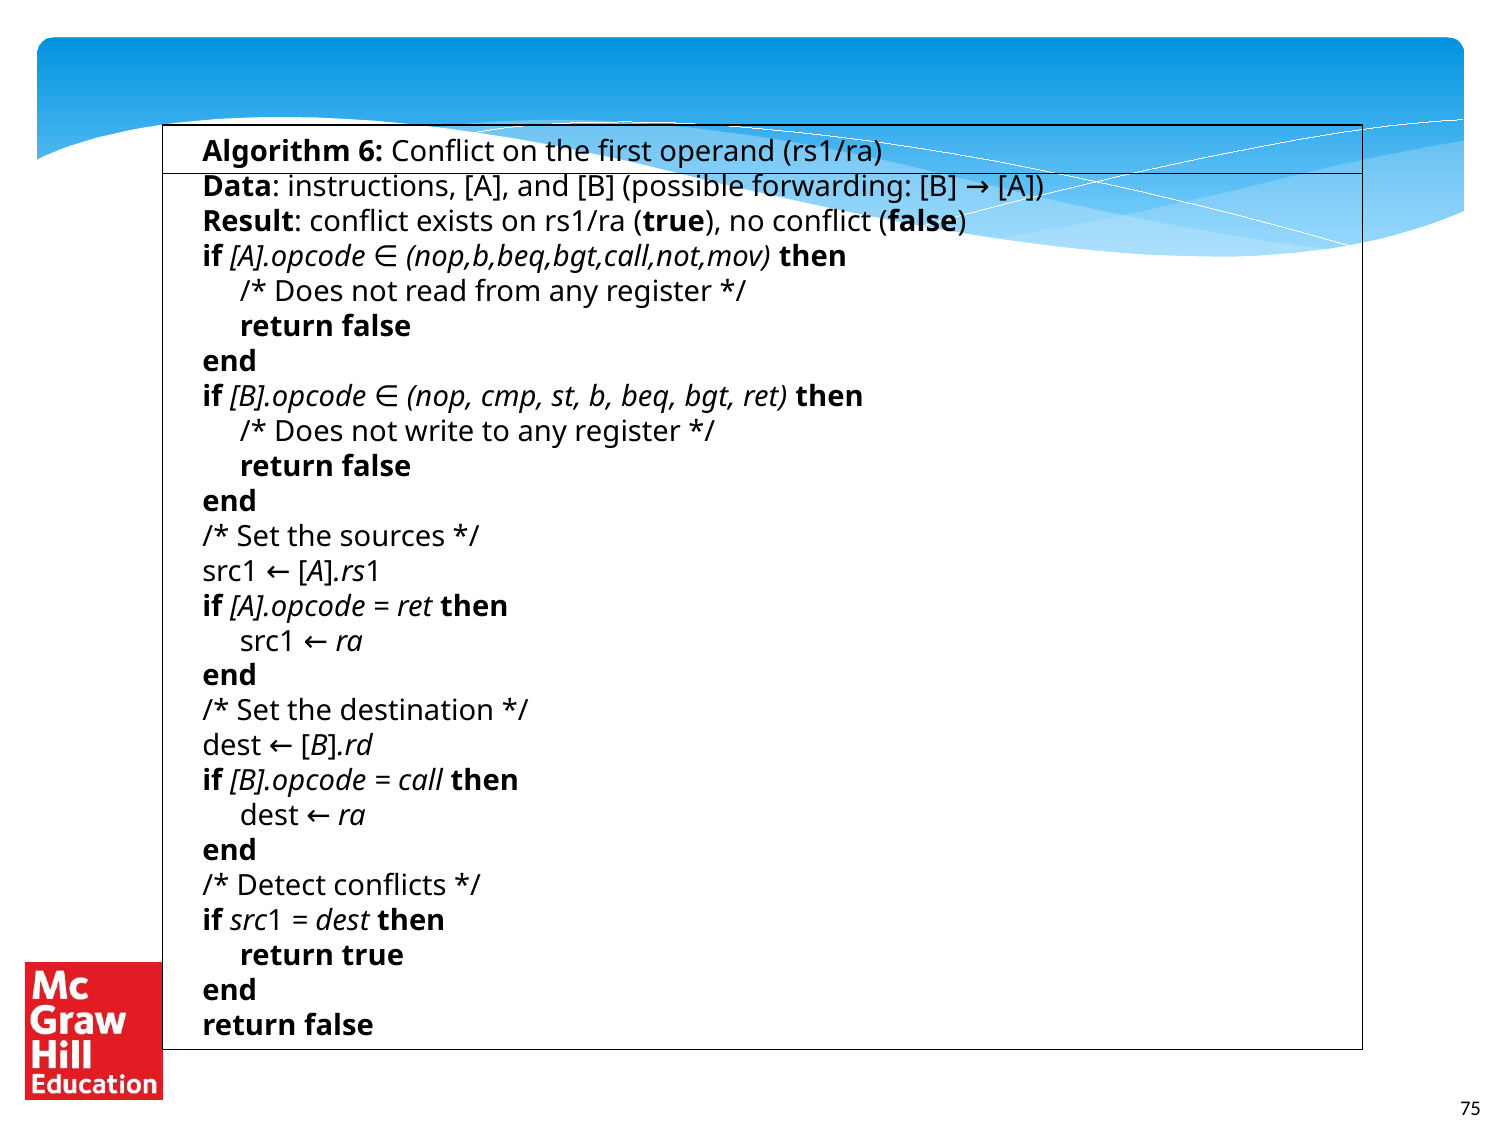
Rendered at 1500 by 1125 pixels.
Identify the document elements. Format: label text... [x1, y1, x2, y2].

picture [24, 962, 163, 1100]
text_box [162, 124, 1363, 1051]
text_box Algorithm 6: Conflict on the first operand (rs1/ra) Data: instructions, [A], and [B] (possible forwarding: [B] → [A]) Result: conflict exists on rs1/ra (true), no conflict (false) if [A].opcode ∈ (nop,b,beq,bgt,call,not,mov) then /* Does not read from any register */ return false end if [B].opcode ∈ (nop, cmp, st, b, beq, bgt, ret) then /* Does not write to any register */ return false end /* Set the sources */ src1 ← [A].rs1 if [A].opcode = ret then src1 ← ra end /* Set the destination */ dest ← [B].rd if [B].opcode = call then dest ← ra end /* Detect conflicts */ if src1 = dest then return true end return false [1363, 124, 1388, 1049]
